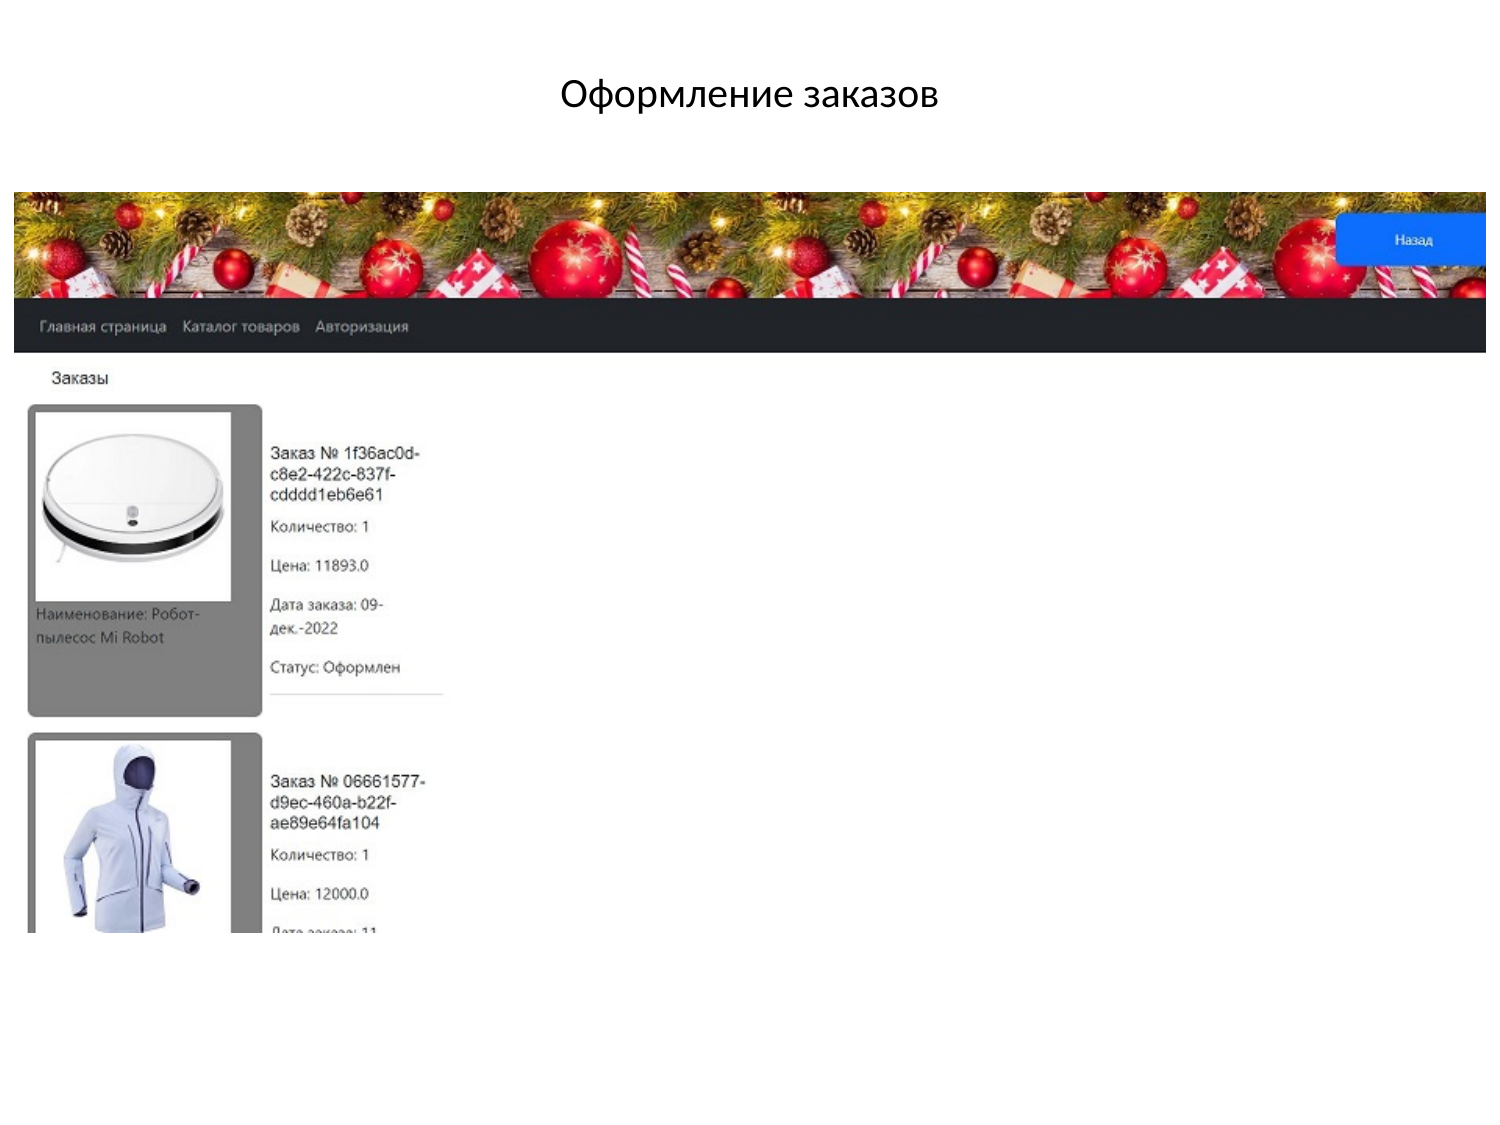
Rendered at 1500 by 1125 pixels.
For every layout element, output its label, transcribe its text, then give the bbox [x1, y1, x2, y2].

picture [13, 191, 1487, 933]
title Оформление заказов [75, 45, 1425, 138]
